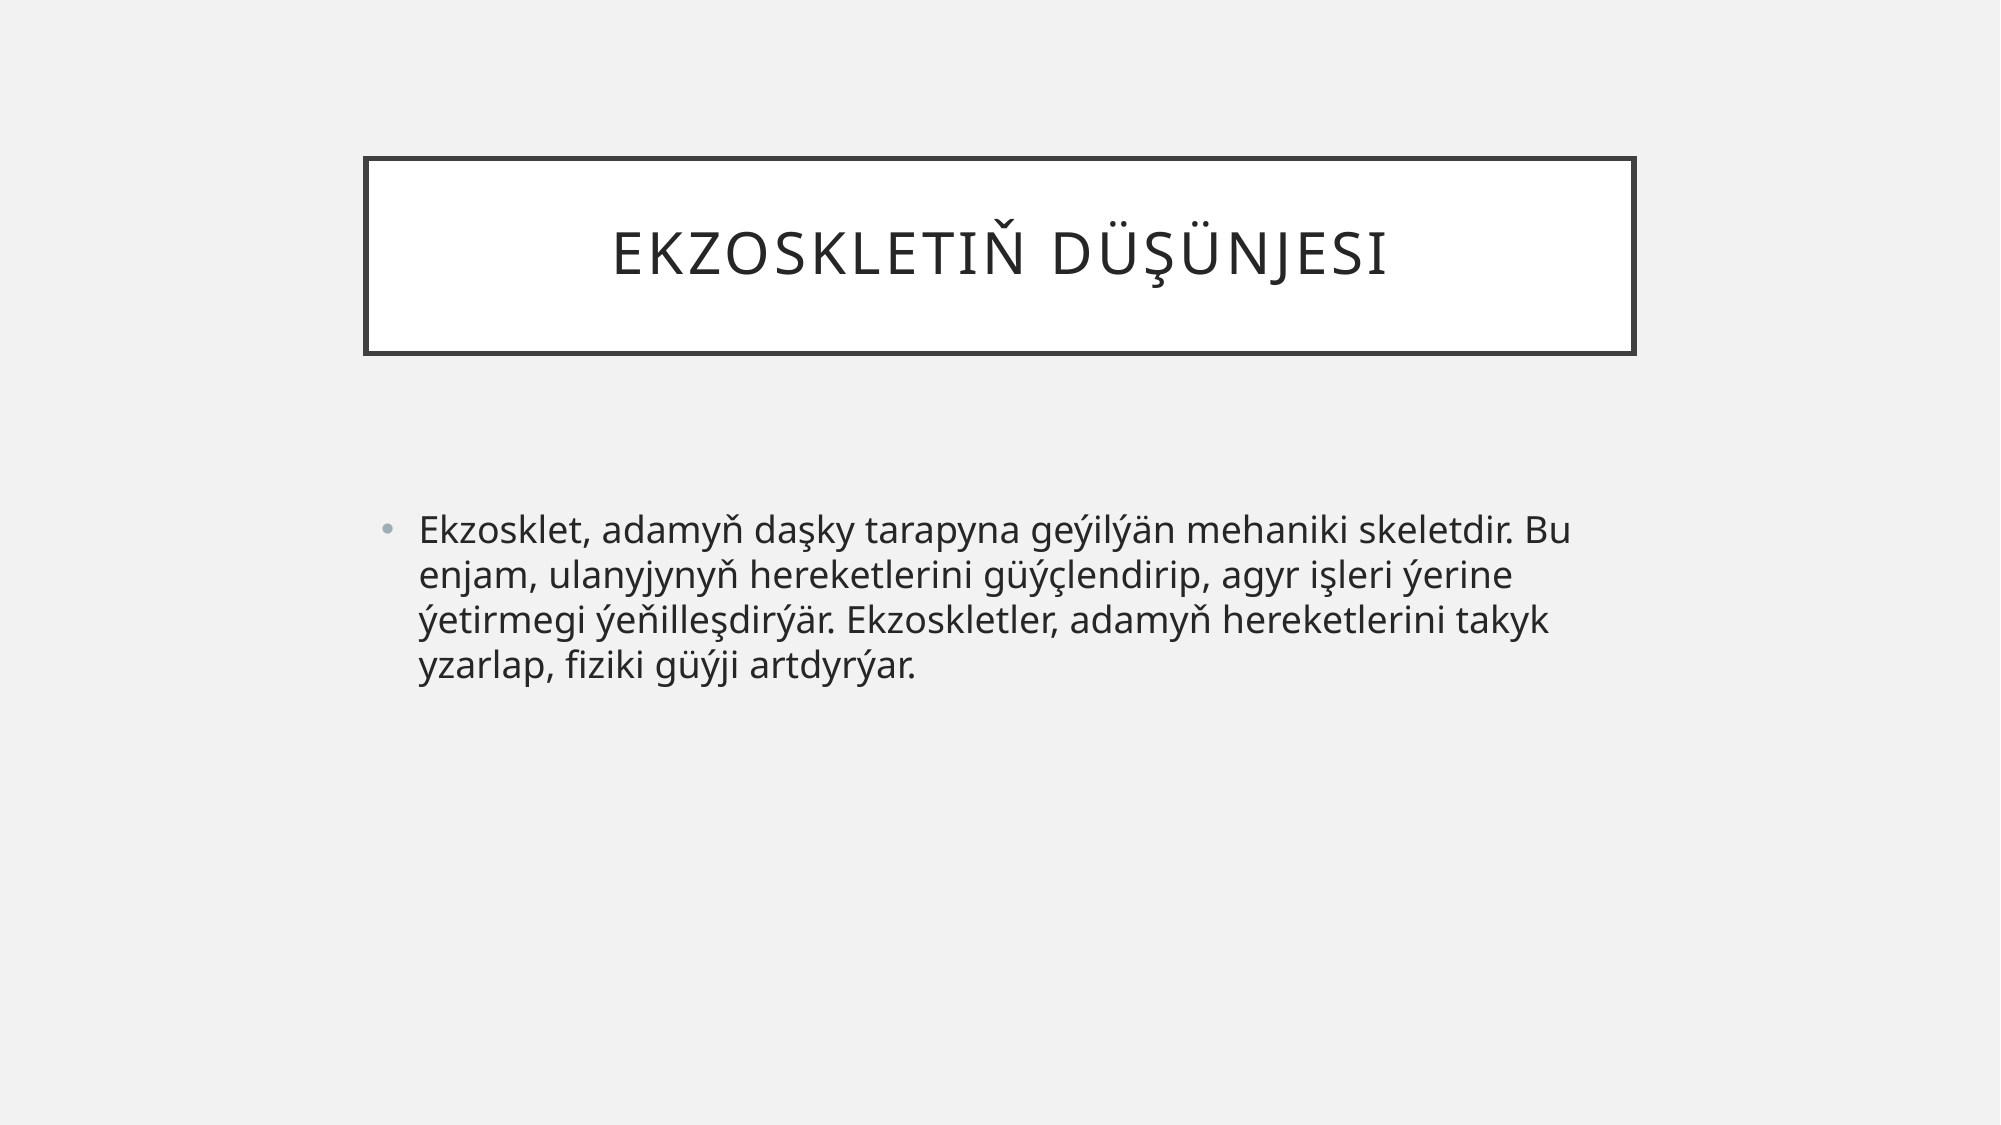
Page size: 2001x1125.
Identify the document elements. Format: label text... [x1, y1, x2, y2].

list Ekzosklet, adamyň daşky tarapyna geýilýän mehaniki skeletdir. Bu enjam, ulanyjynyň hereketlerini güýçlendirip, agyr işleri ýerine ýetirmegi ýeňilleşdirýär. Ekzoskletler, adamyň hereketlerini takyk yzarlap, fiziki güýji artdyrýar. [366, 432, 1634, 942]
title Ekzoskletiň Düşünjesi [363, 156, 1637, 356]
